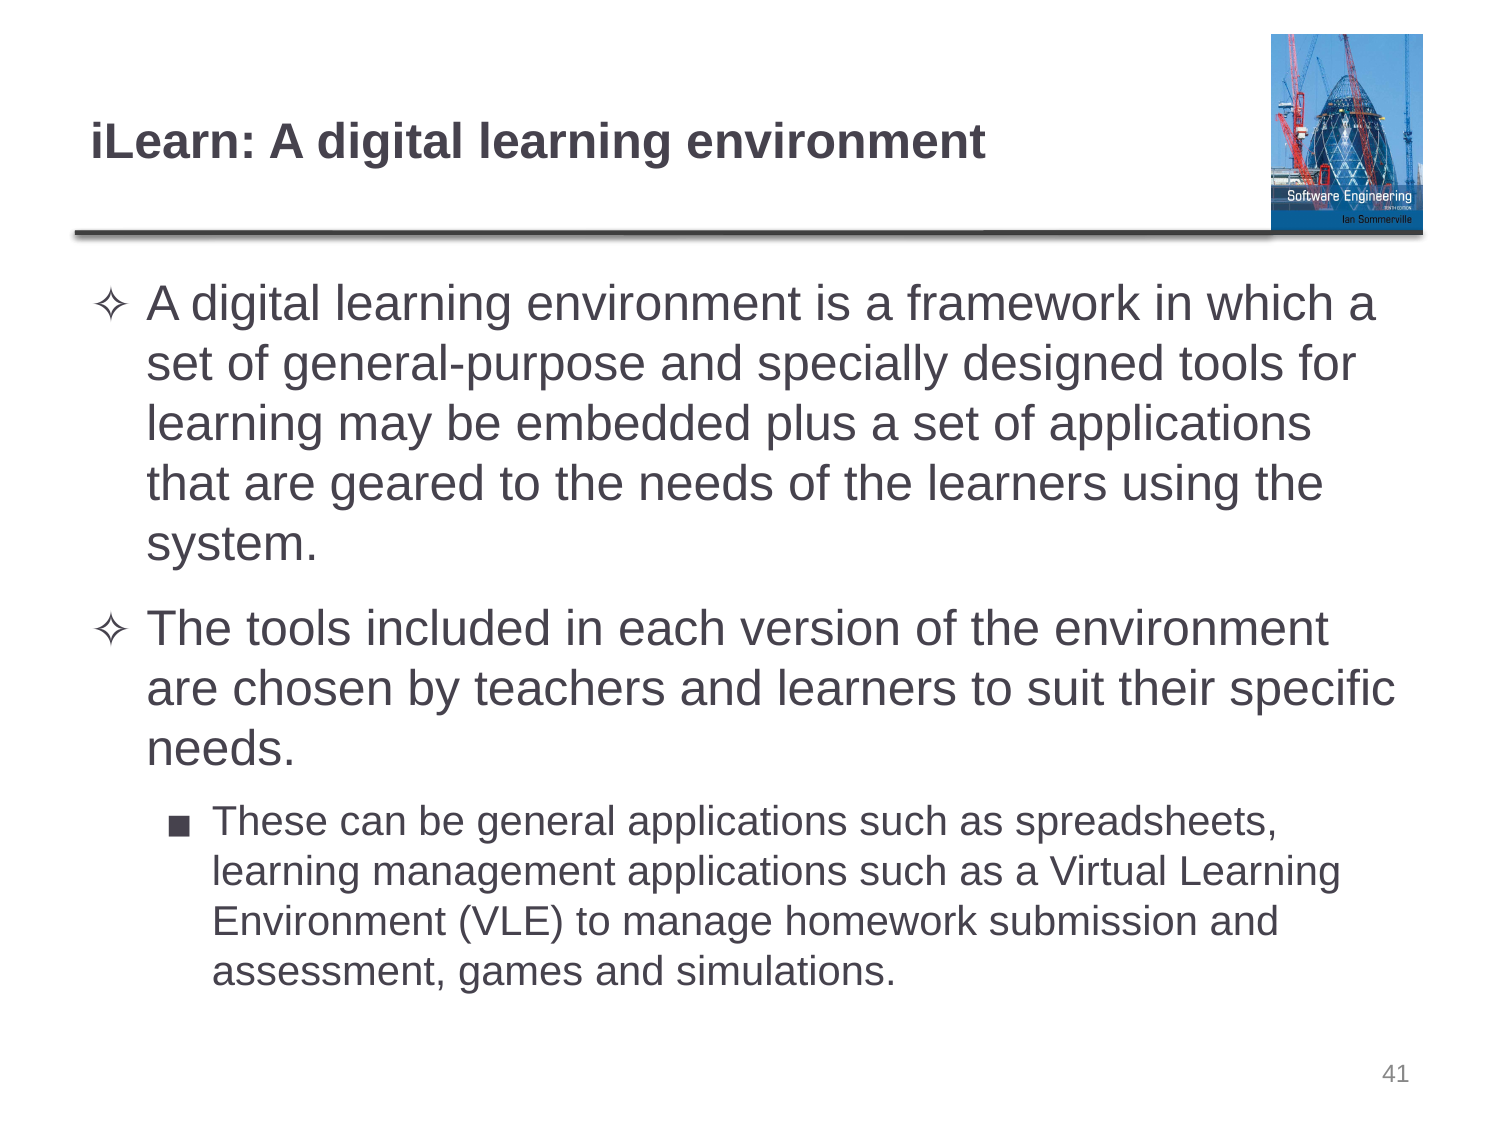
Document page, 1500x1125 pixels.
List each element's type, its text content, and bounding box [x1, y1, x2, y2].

title iLearn: A digital learning environment [75, 45, 1272, 233]
list A digital learning environment is a framework in which a set of general-purpose and specially designed tools for learning may be embedded plus a set of applications that are geared to the needs of the learners using the system. The tools included in each version of the environment are chosen by teachers and learners to suit their specific needs. These can be general applications such as spreadsheets, learning management applications such as a Virtual Learning Environment (VLE) to manage homework submission and assessment, games and simulations. [75, 262, 1425, 1005]
picture [1271, 34, 1423, 230]
slide_number 41 [1074, 1042, 1425, 1103]
